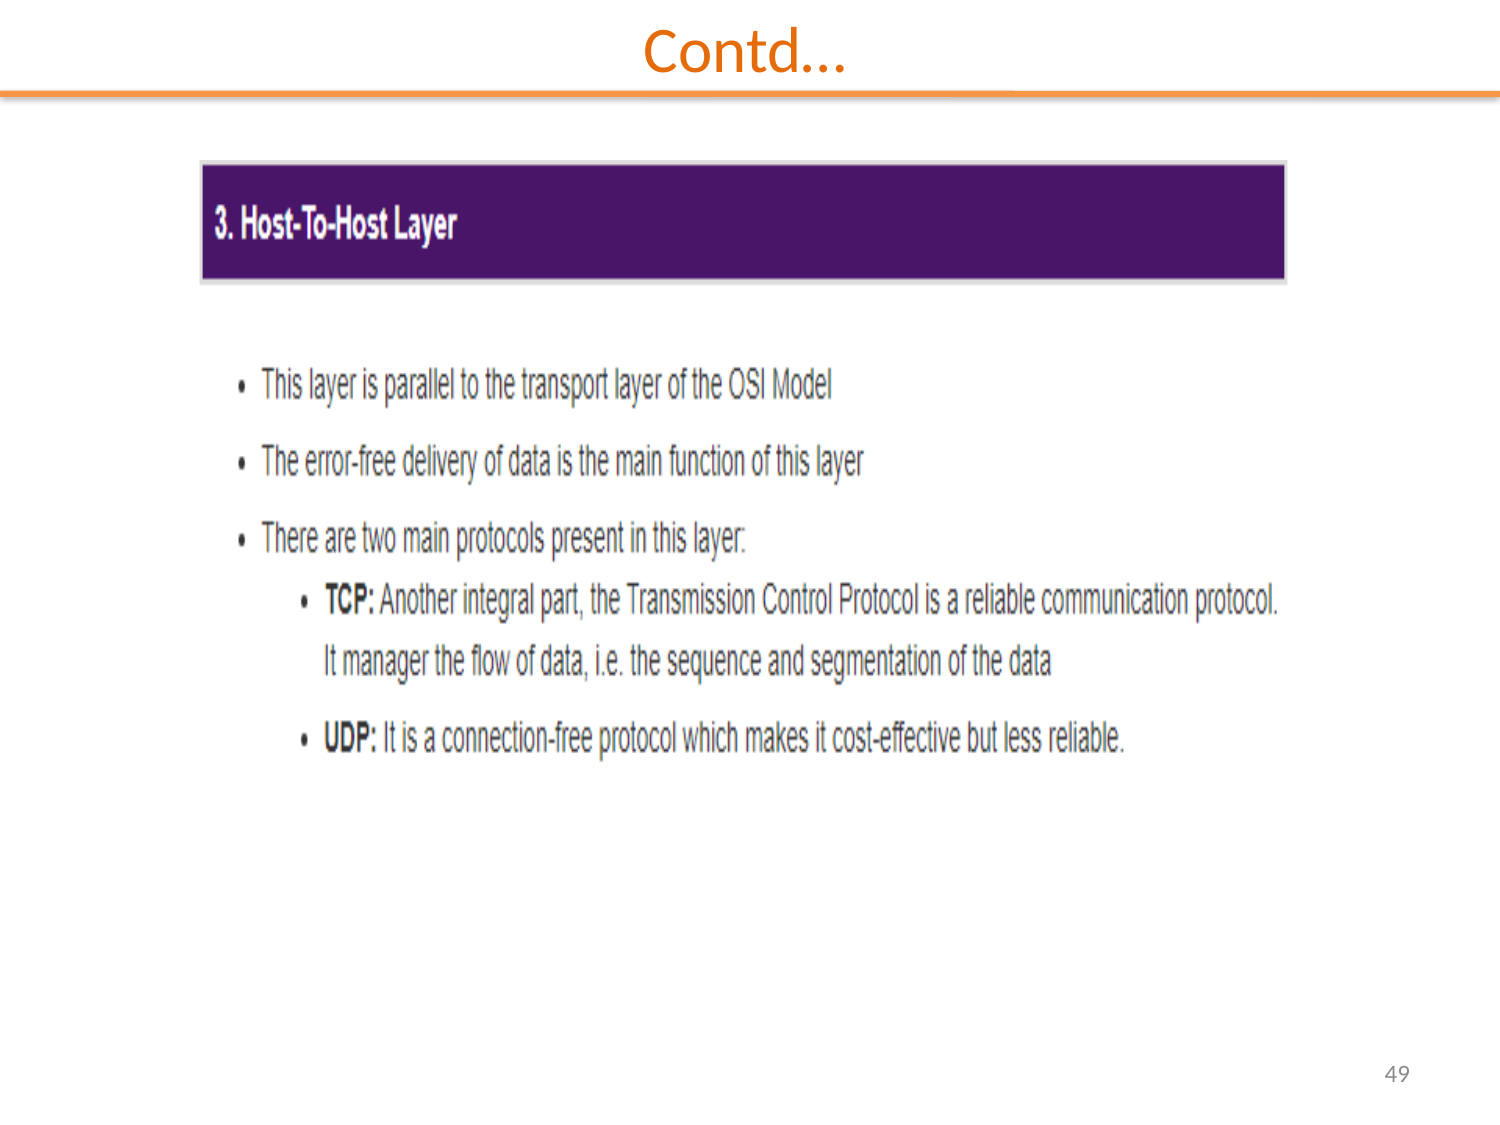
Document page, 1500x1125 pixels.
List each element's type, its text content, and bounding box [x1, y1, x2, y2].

title Contd… [70, 0, 1421, 94]
slide_number 49 [1074, 1042, 1425, 1103]
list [191, 160, 1308, 796]
